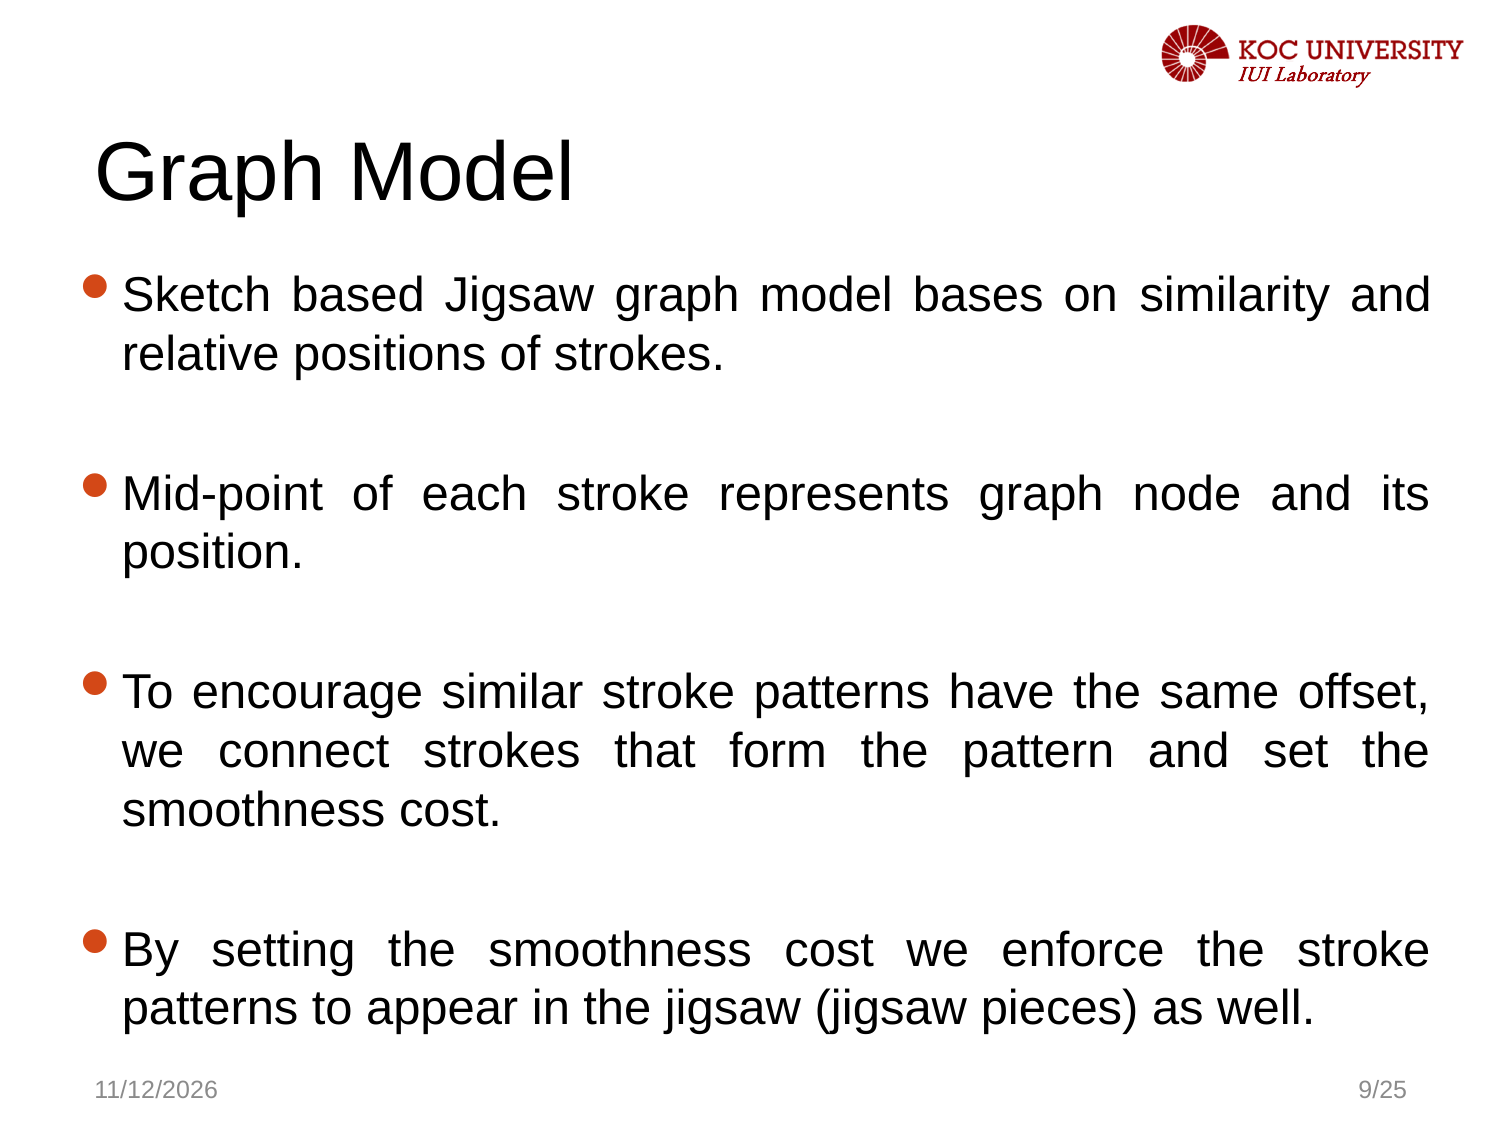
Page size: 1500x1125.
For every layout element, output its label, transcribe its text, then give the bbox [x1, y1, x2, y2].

list Sketch based Jigsaw graph model bases on similarity and relative positions of strokes. Mid-point of each stroke represents graph node and its position. To encourage similar stroke patterns have the same offset, we connect strokes that form the pattern and set the smoothness cost. By setting the smoothness cost we enforce the stroke patterns to appear in the jigsaw (jigsaw pieces) as well. [64, 255, 1447, 1047]
slide_number 9/25 [1084, 1058, 1423, 1119]
picture [1160, 23, 1465, 91]
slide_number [79, 1058, 417, 1119]
title Graph Model [79, 85, 1428, 232]
